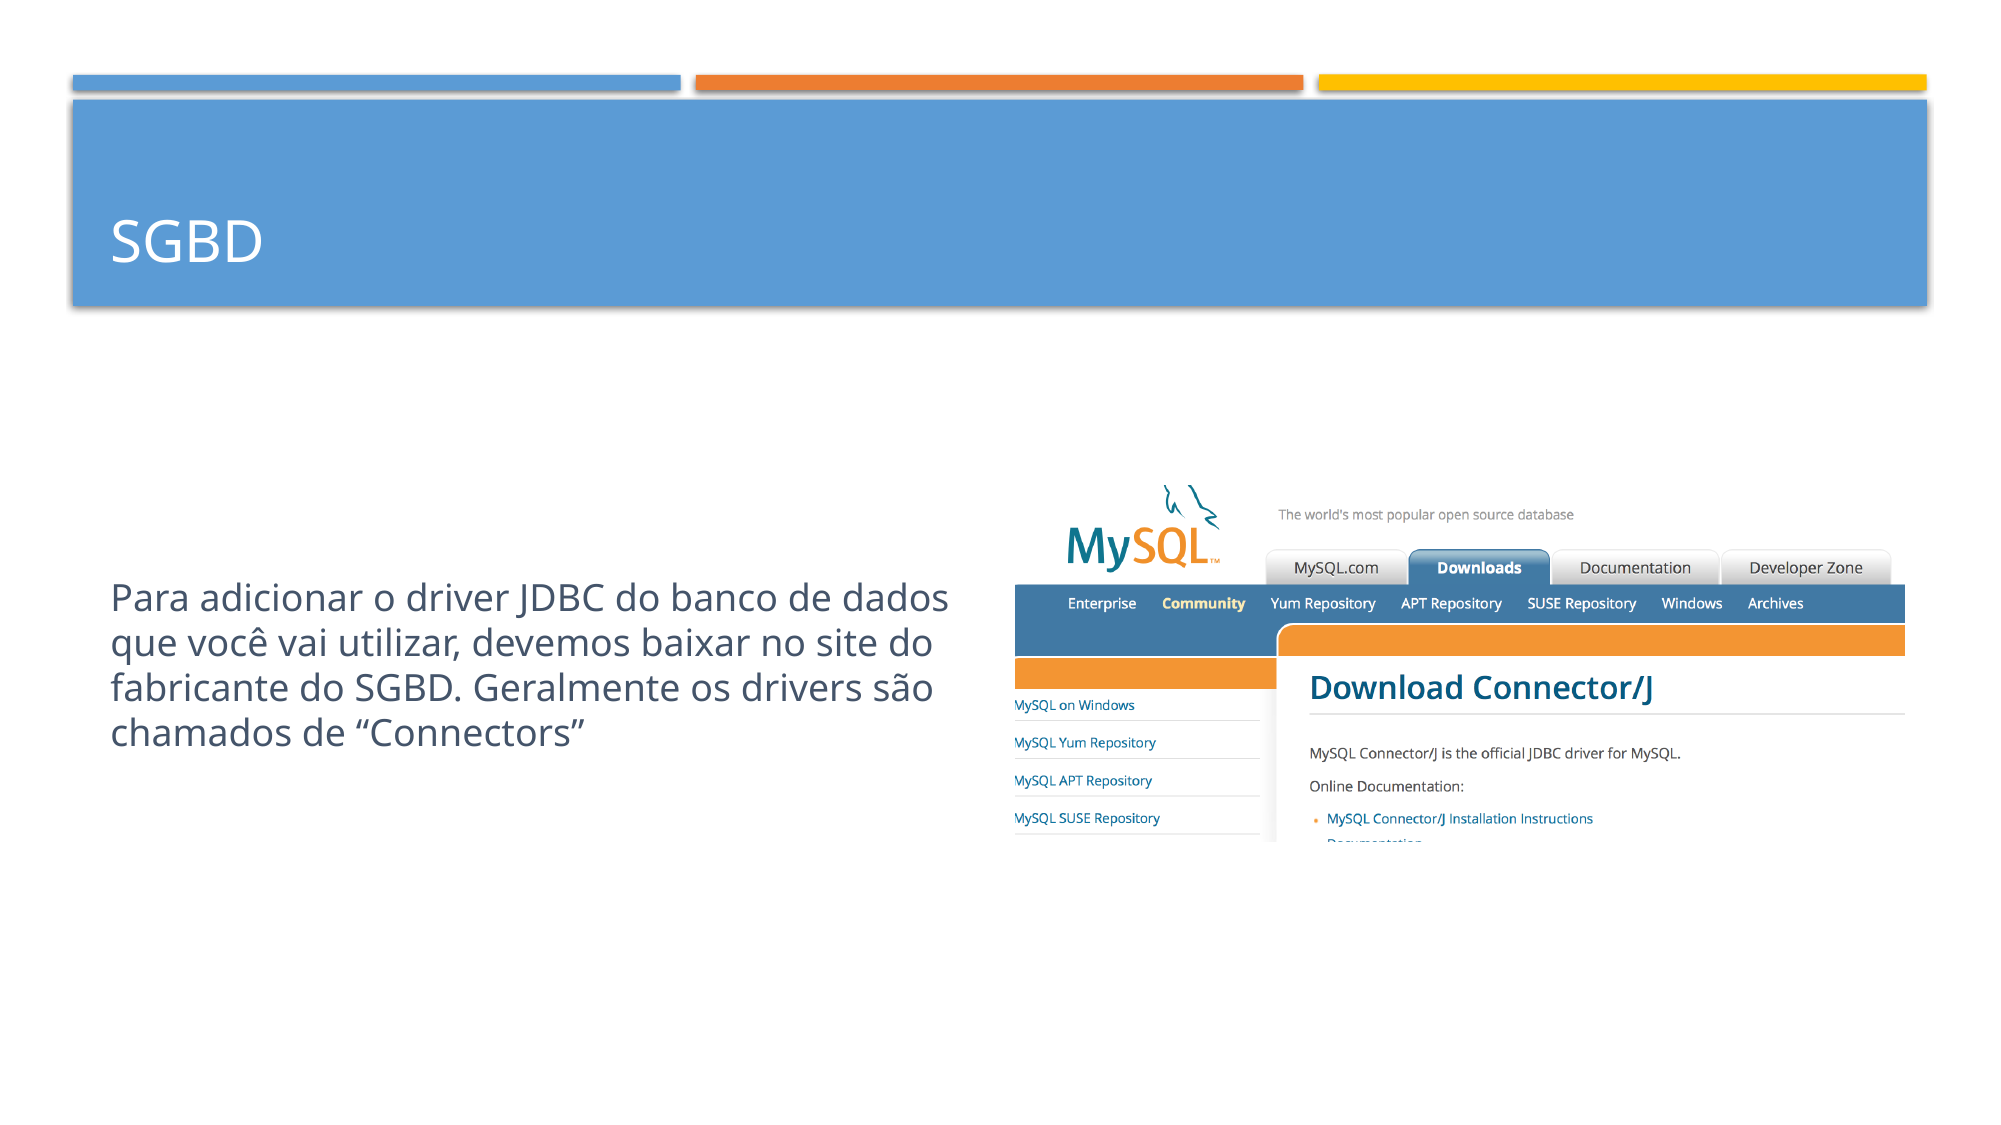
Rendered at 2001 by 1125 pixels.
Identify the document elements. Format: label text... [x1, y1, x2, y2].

list Para adicionar o driver JDBC do banco de dados que você vai utilizar, devemos baixar no site do fabricante do SGBD. Geralmente os drivers são chamados de “Connectors” [95, 365, 985, 962]
title SGBD [95, 119, 1905, 282]
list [1014, 485, 1906, 842]
